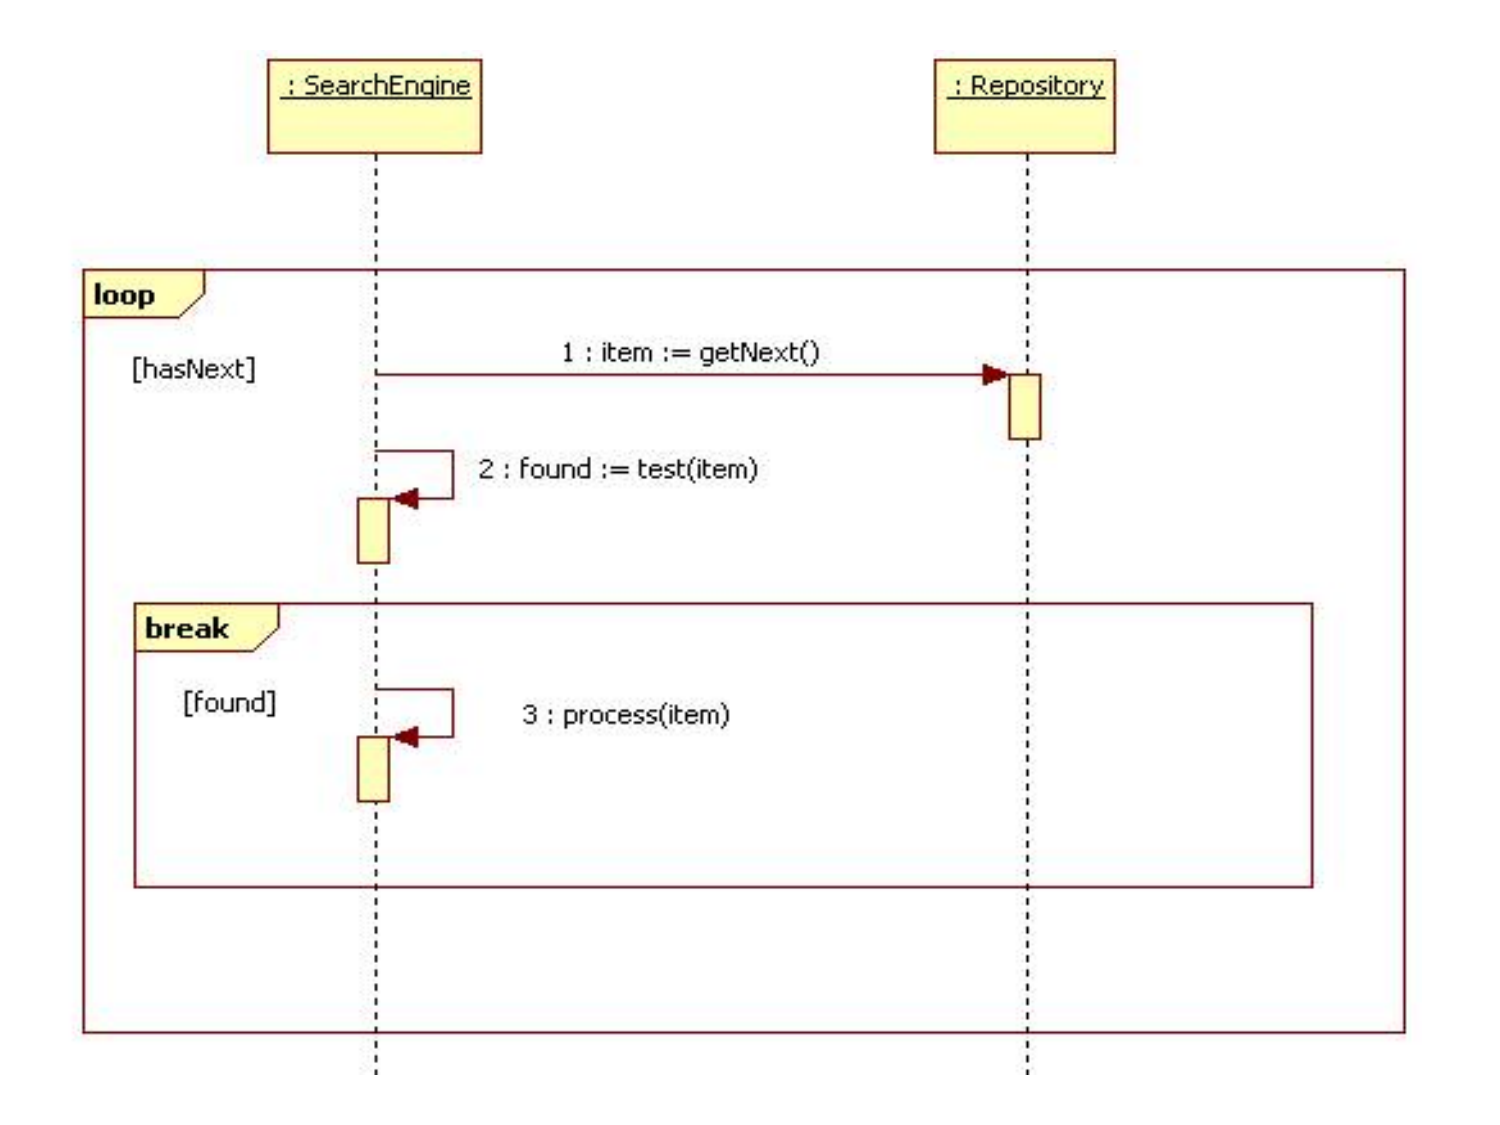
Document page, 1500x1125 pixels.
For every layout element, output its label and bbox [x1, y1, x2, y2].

picture [37, 49, 1422, 1076]
